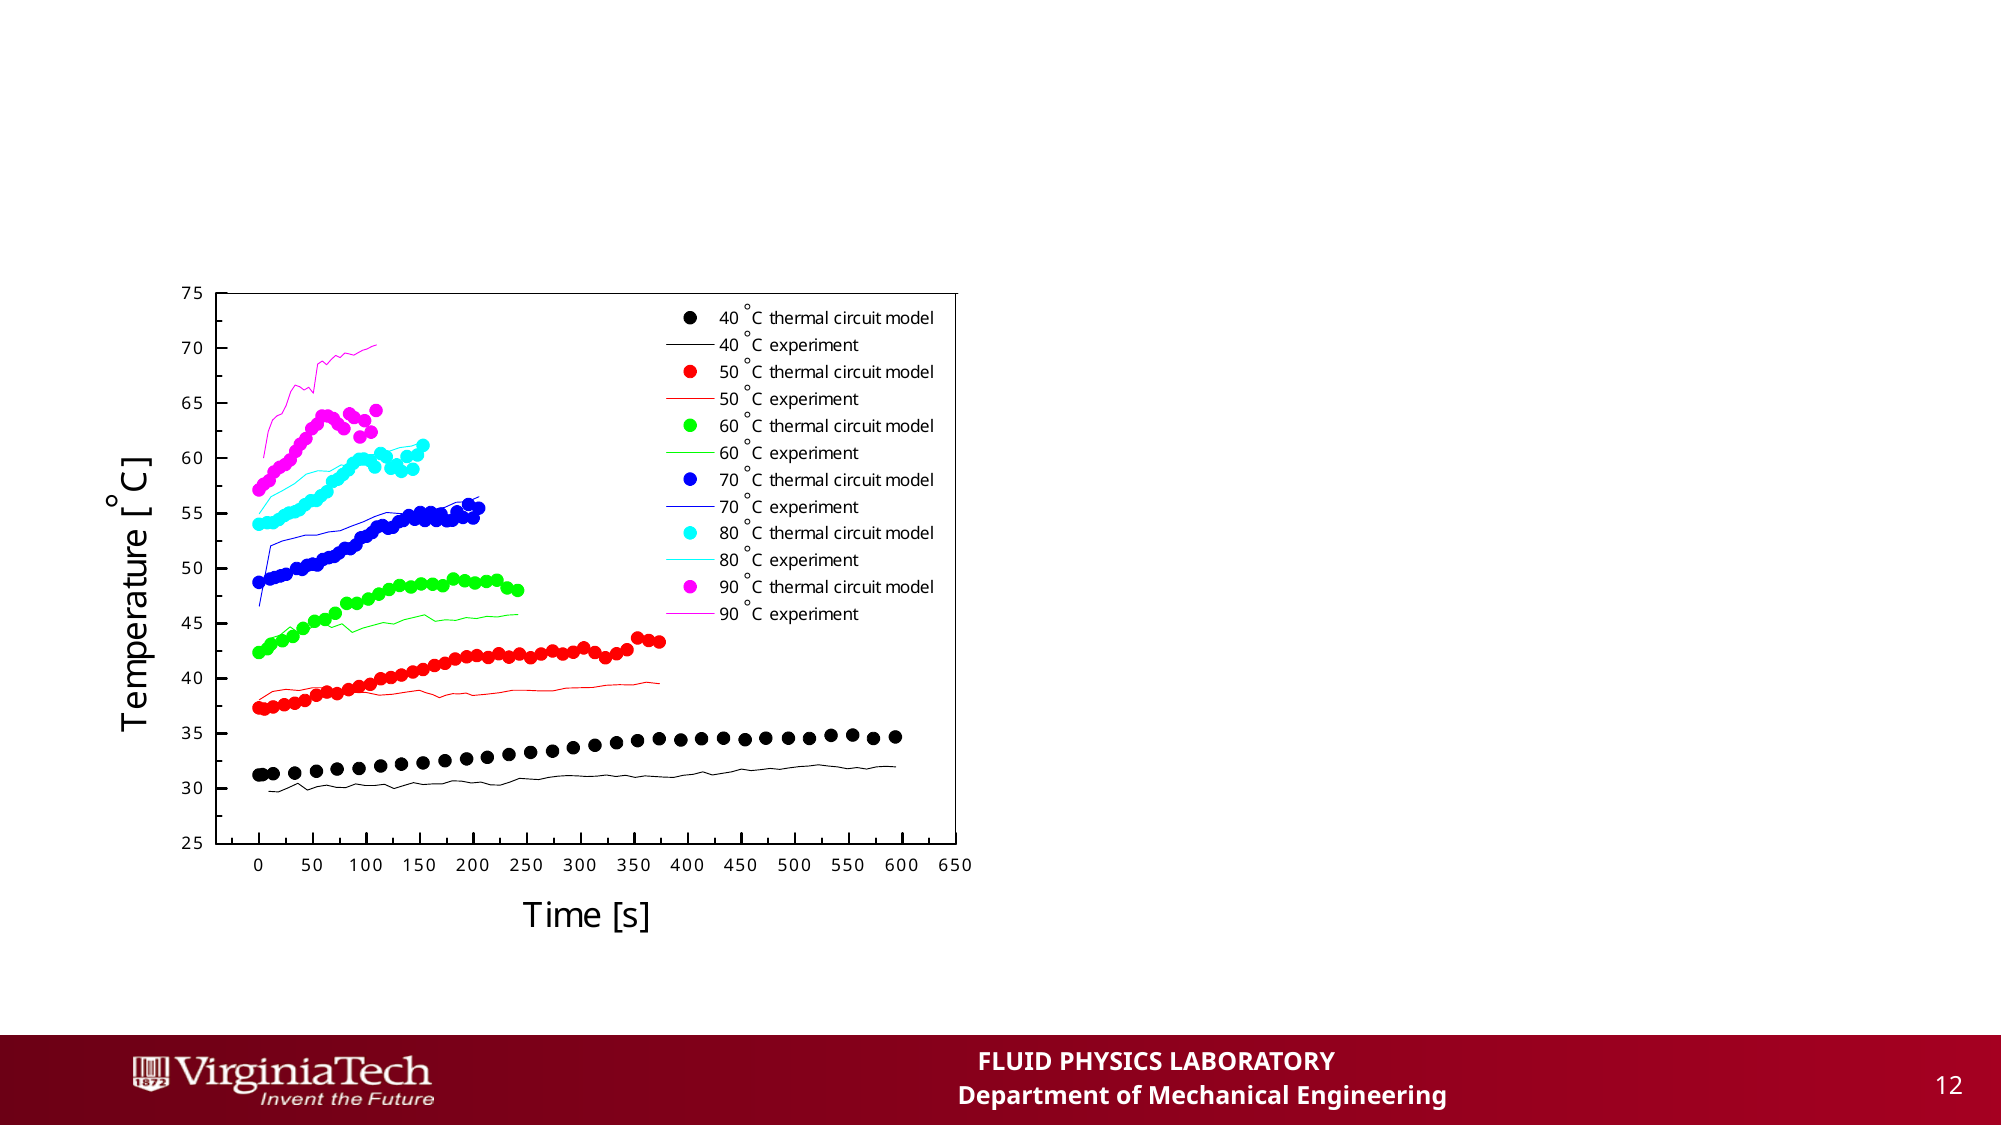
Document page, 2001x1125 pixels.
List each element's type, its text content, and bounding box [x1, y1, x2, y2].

slide_number 12 [1913, 1062, 2000, 1108]
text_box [21, 203, 1107, 971]
picture [133, 1055, 434, 1105]
